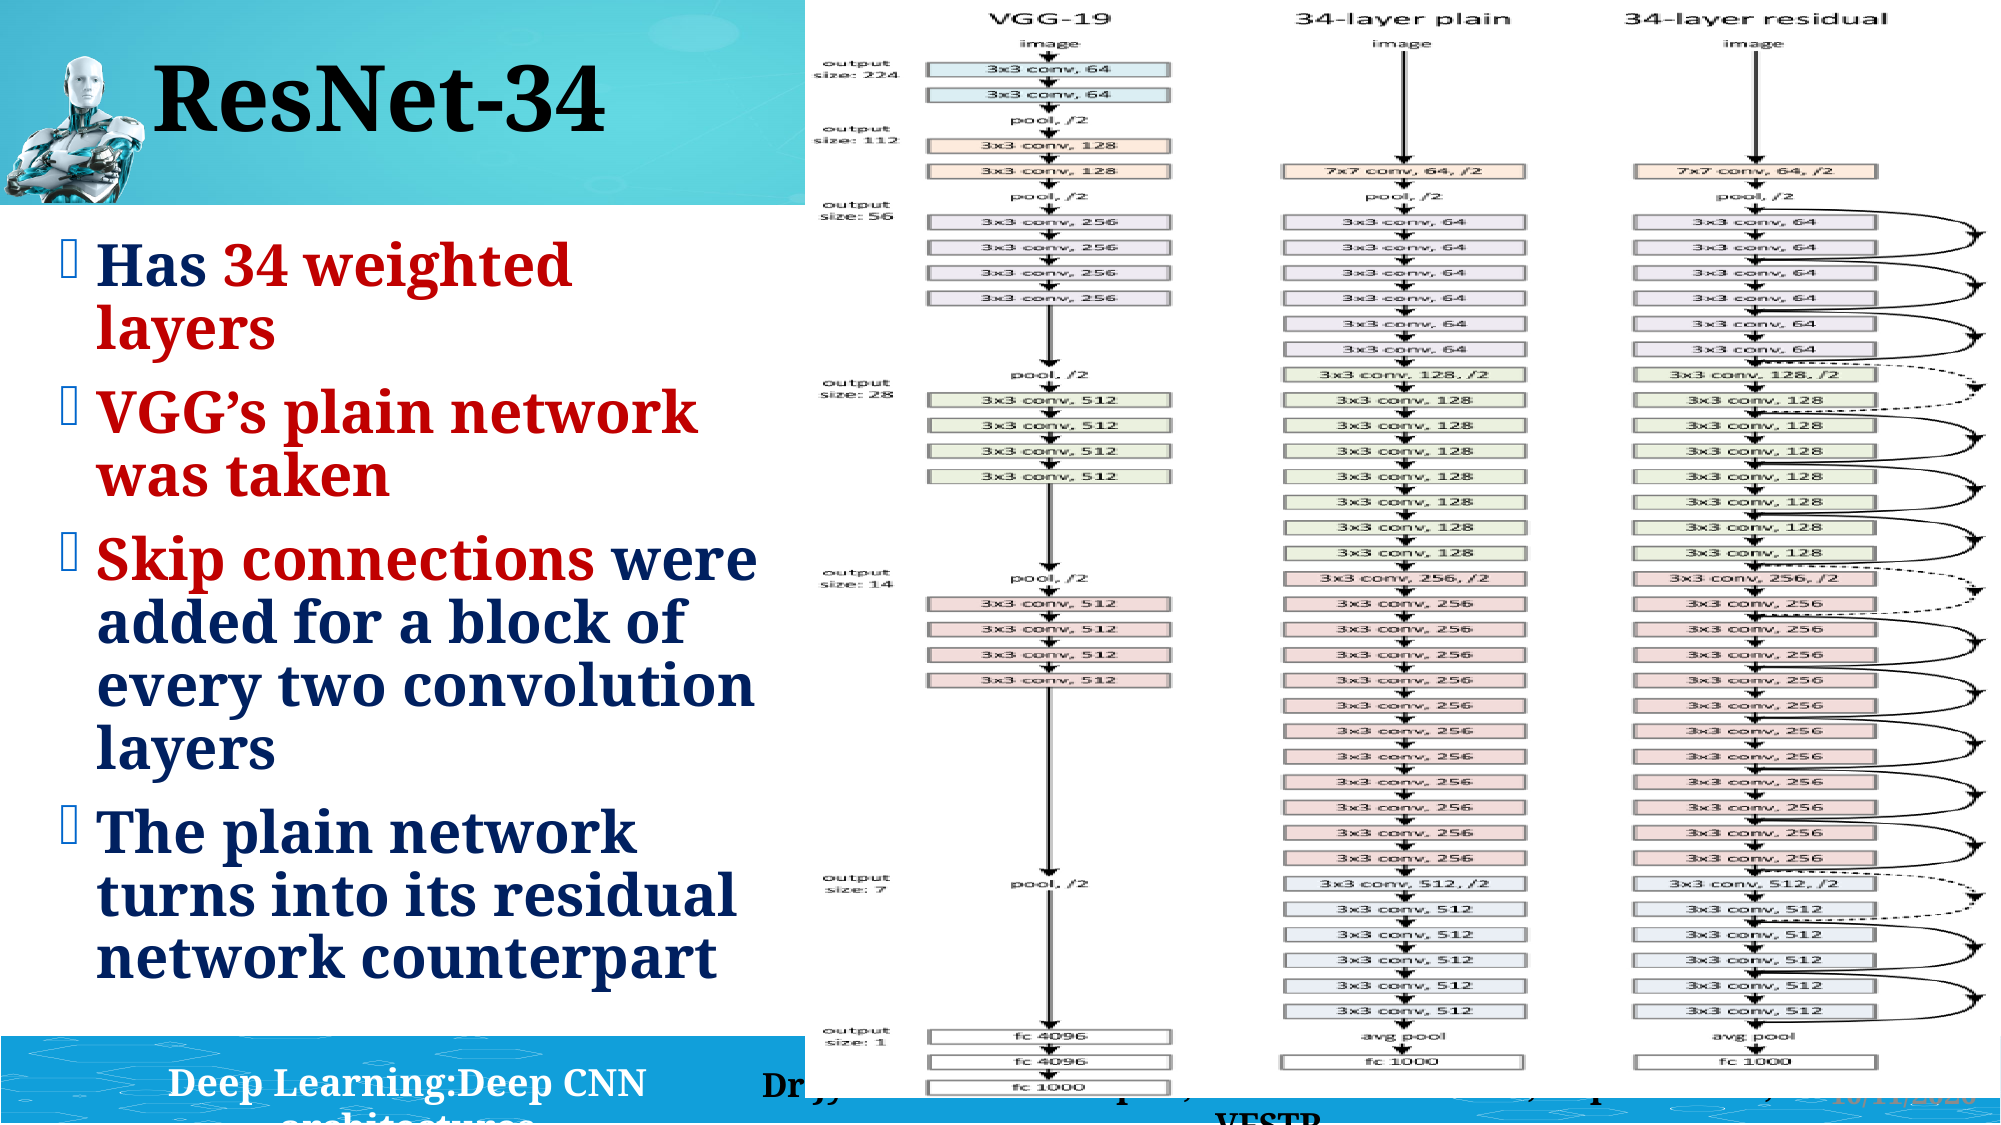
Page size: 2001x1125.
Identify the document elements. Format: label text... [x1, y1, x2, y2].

picture [0, 0, 2001, 1098]
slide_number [1808, 1098, 1999, 1123]
list Has 34 weighted layers VGG’s plain network was taken Skip connections were added for a block of every two convolution layers The plain network turns into its residual network counterpart [44, 229, 781, 1013]
title ResNet-34 [137, 19, 805, 185]
